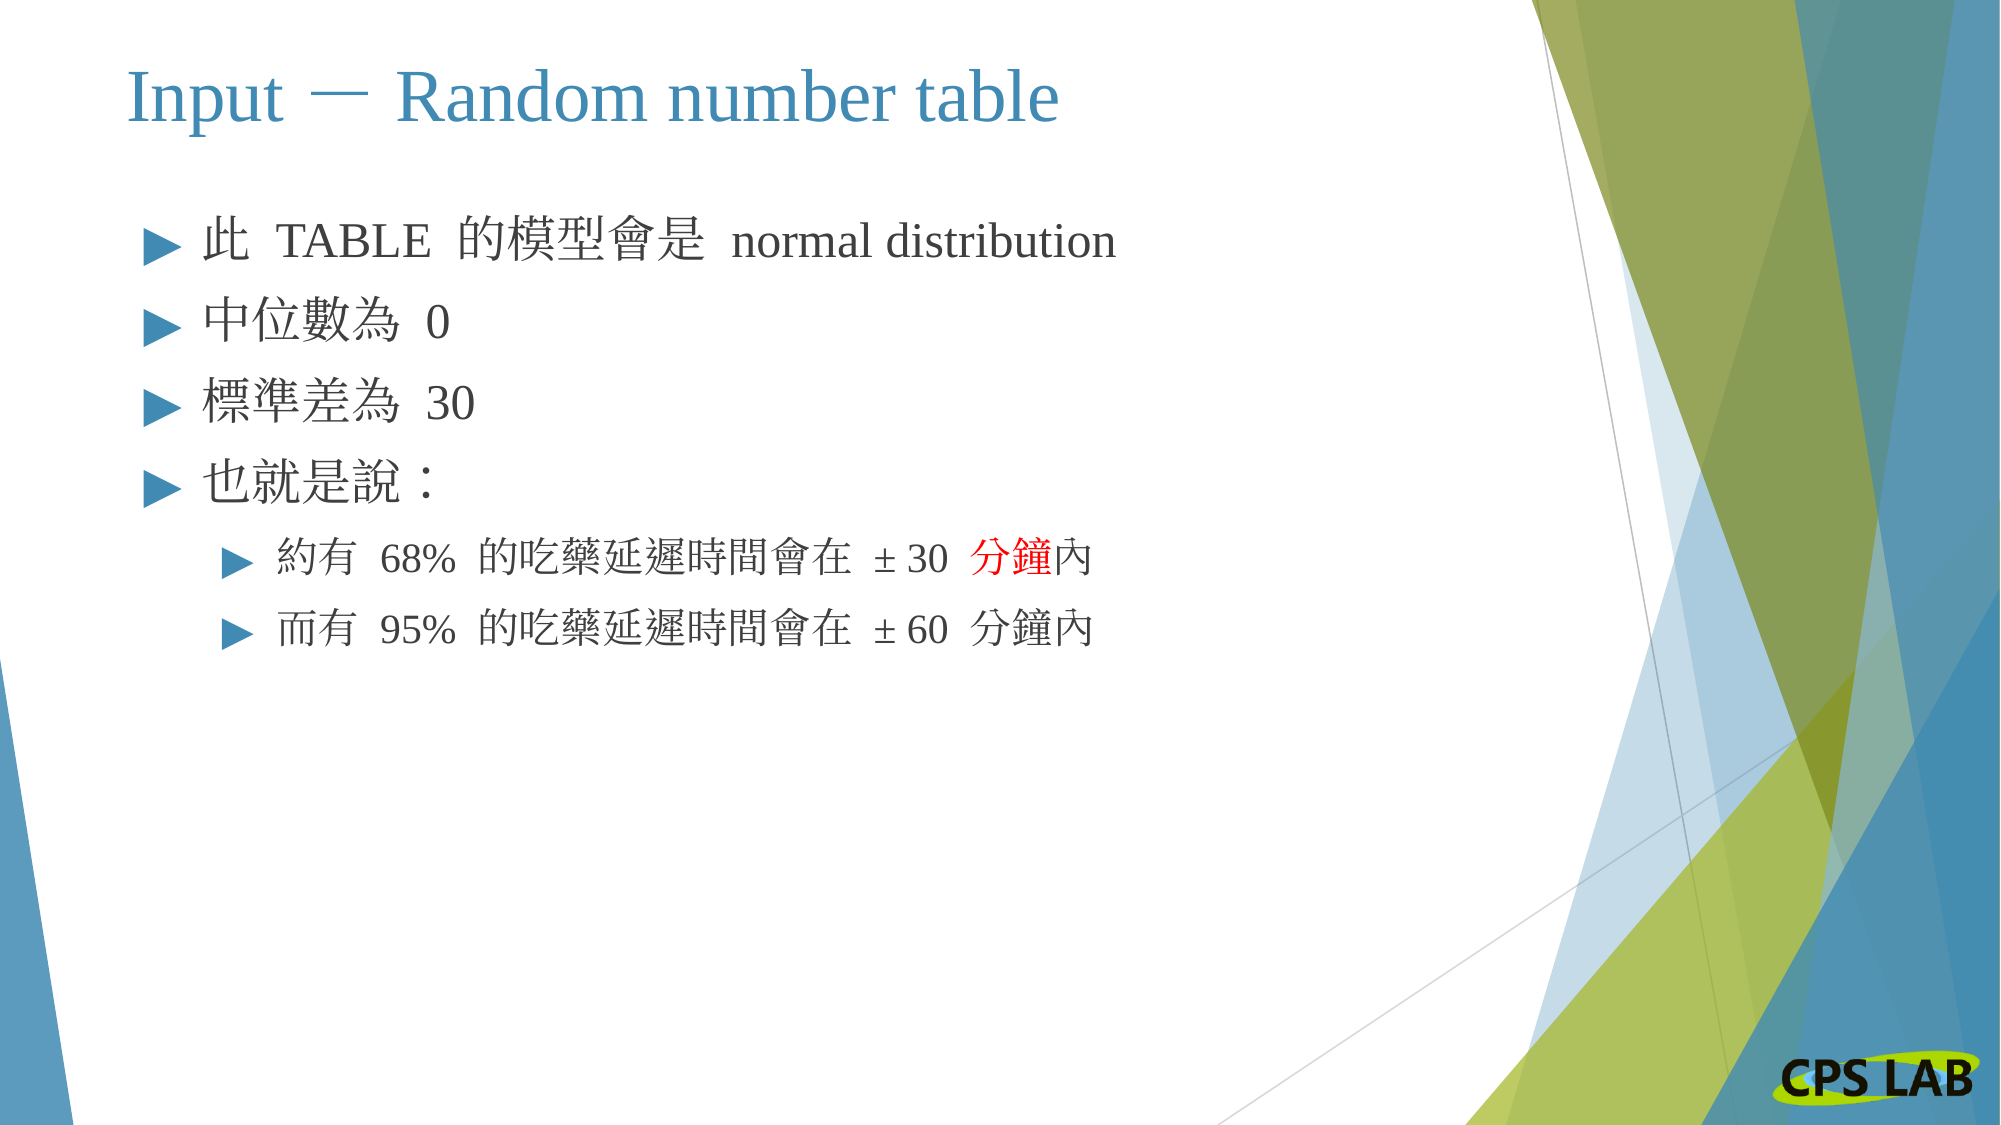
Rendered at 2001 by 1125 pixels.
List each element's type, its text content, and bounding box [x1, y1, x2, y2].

picture [1772, 1050, 1980, 1106]
title Input－Random number table [111, 38, 1773, 166]
list 此 TABLE 的模型會是 normal distribution 中位數為 0 標準差為 30 也就是說： 約有 68% 的吃藥延遲時間會在 ± 30 分鐘內 而有 95% 的吃藥延遲時間會在 ± 60 分鐘內 [111, 200, 1773, 1013]
